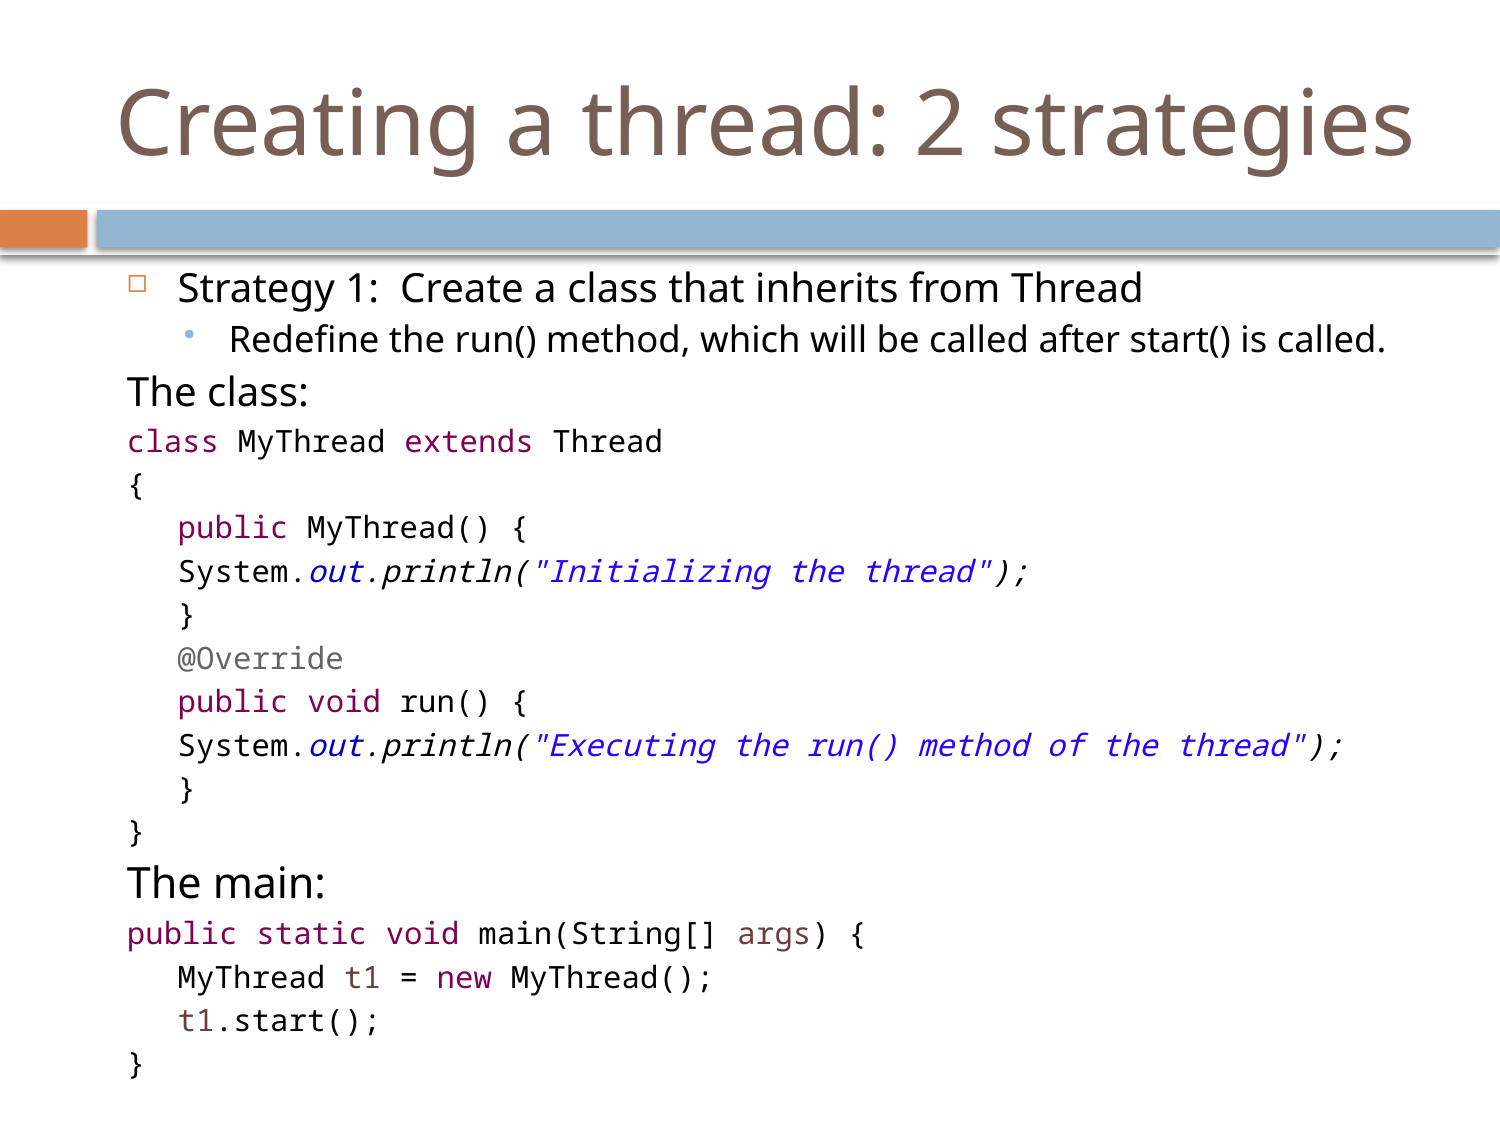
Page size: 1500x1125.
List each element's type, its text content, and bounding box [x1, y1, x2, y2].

title Creating a thread: 2 strategies [100, 37, 1438, 200]
list Strategy 1: Create a class that inherits from Thread Redefine the run() method, which will be called after start() is called. The class: class MyThread extends Thread { public MyThread() { System.out.println("Initializing the thread"); } @Override public void run() { System.out.println("Executing the run() method of the thread"); } } The main: public static void main(String[] args) { MyThread t1 = new MyThread(); t1.start(); } [112, 255, 1450, 1106]
